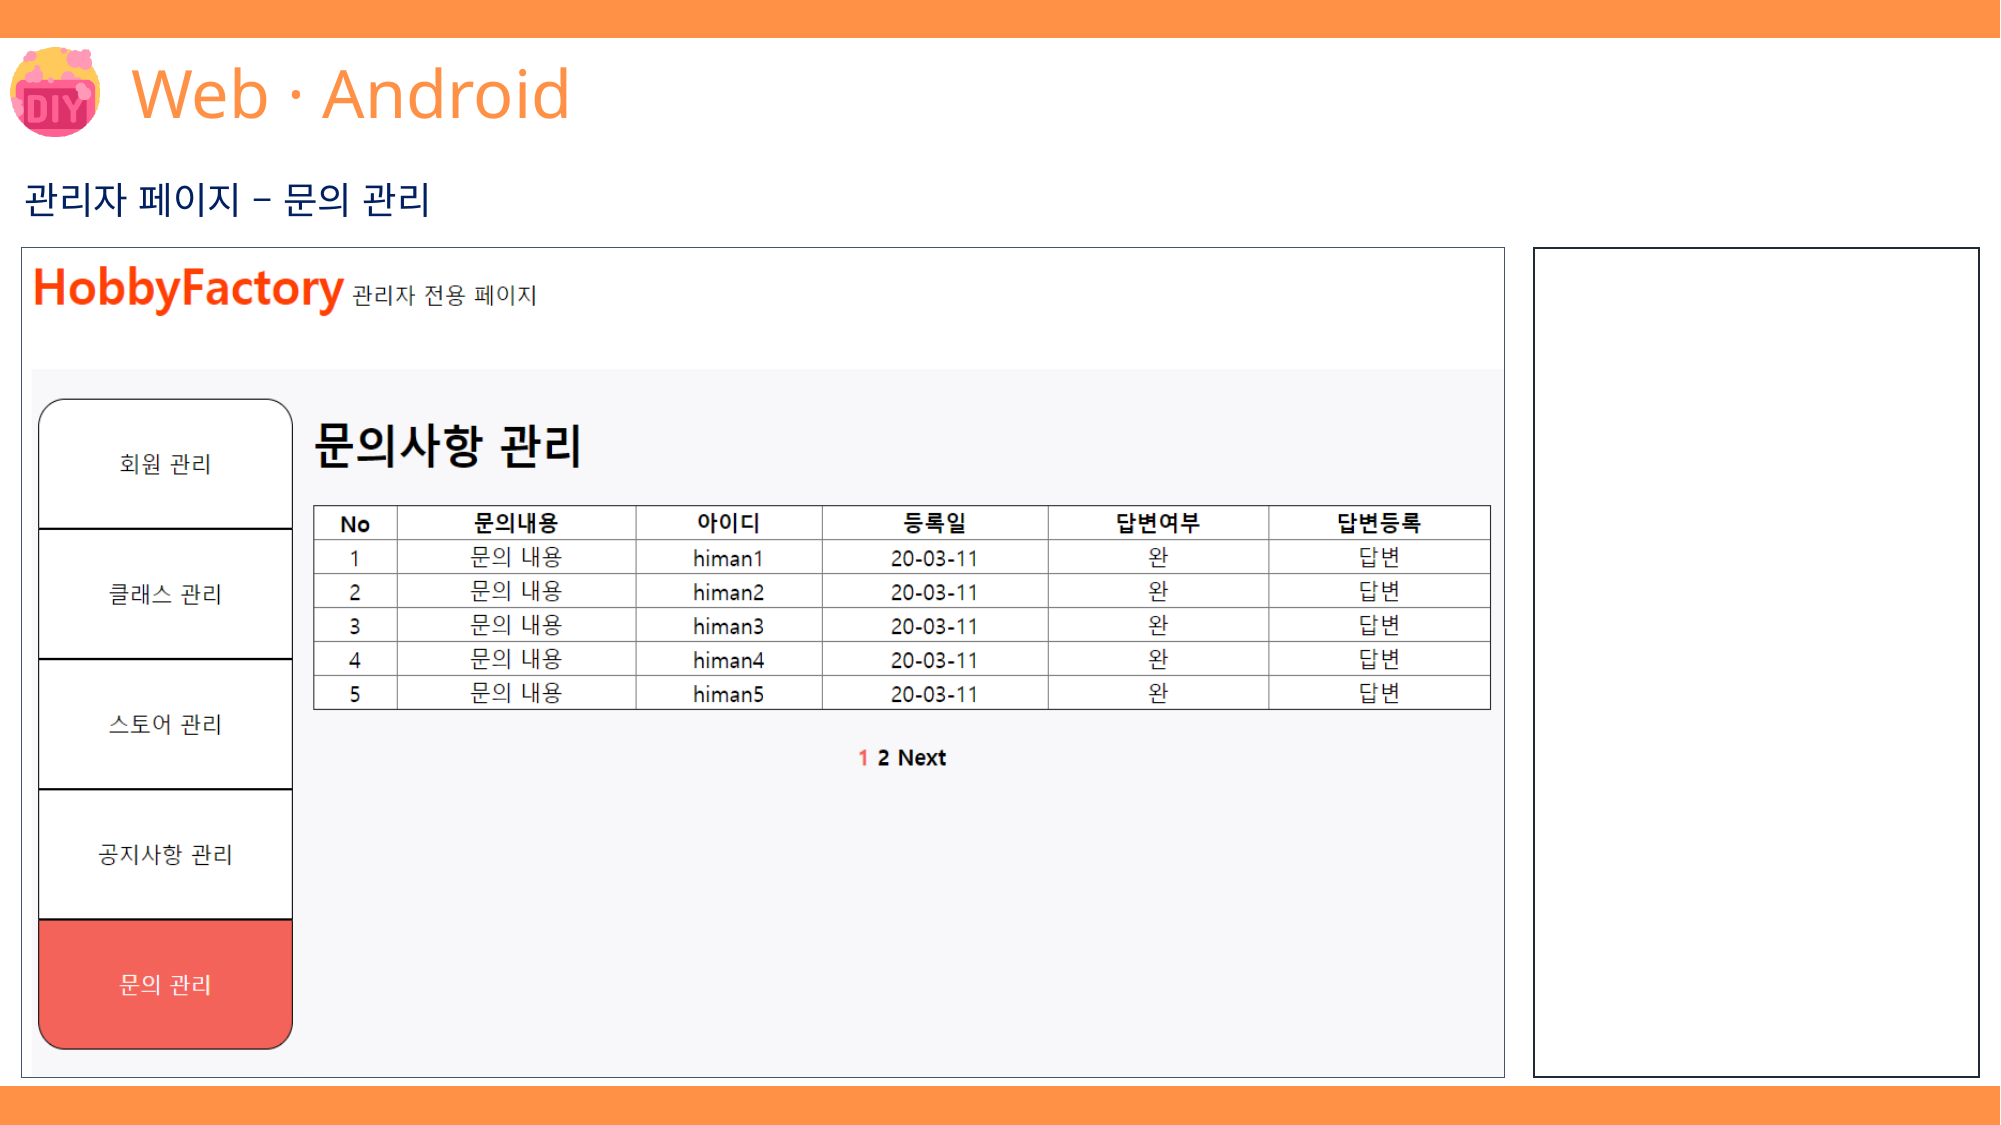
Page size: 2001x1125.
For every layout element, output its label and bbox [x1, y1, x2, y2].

text_box [0, 38, 2000, 1086]
picture [21, 247, 1505, 1078]
picture [9, 47, 100, 137]
